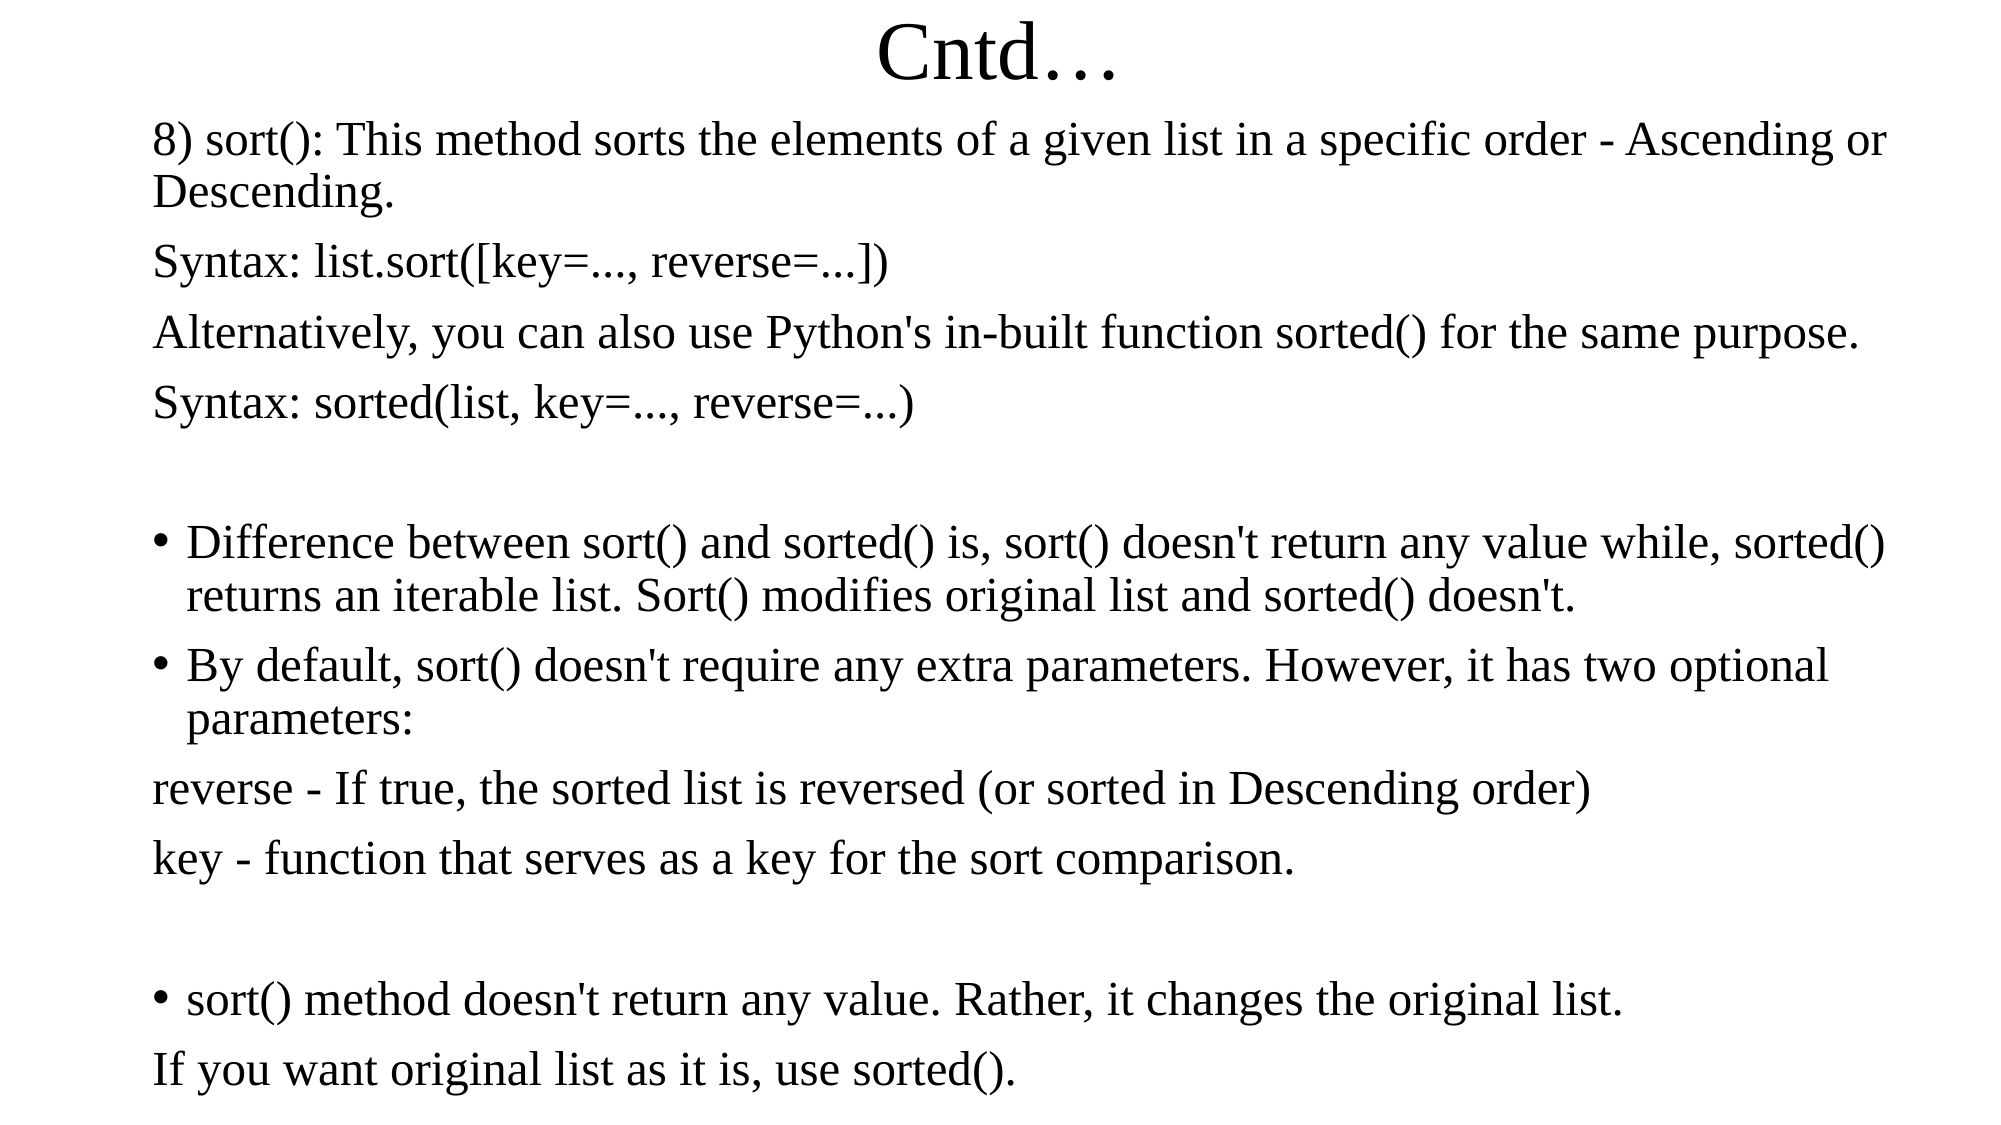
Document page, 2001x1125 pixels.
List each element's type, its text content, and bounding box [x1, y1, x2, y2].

title Cntd… [137, 0, 1863, 105]
list 8) sort(): This method sorts the elements of a given list in a specific order - Ascending or Descending. Syntax: list.sort([key=..., reverse=...]) Alternatively, you can also use Python's in-built function sorted() for the same purpose. Syntax: sorted(list, key=..., reverse=...) Difference between sort() and sorted() is, sort() doesn't return any value while, sorted() returns an iterable list. Sort() modifies original list and sorted() doesn't. By default, sort() doesn't require any extra parameters. However, it has two optional parameters: reverse - If true, the sorted list is reversed (or sorted in Descending order) key - function that serves as a key for the sort comparison. sort() method doesn't return any value. Rather, it changes the original list. If you want original list as it is, use sorted(). [137, 105, 1928, 1125]
